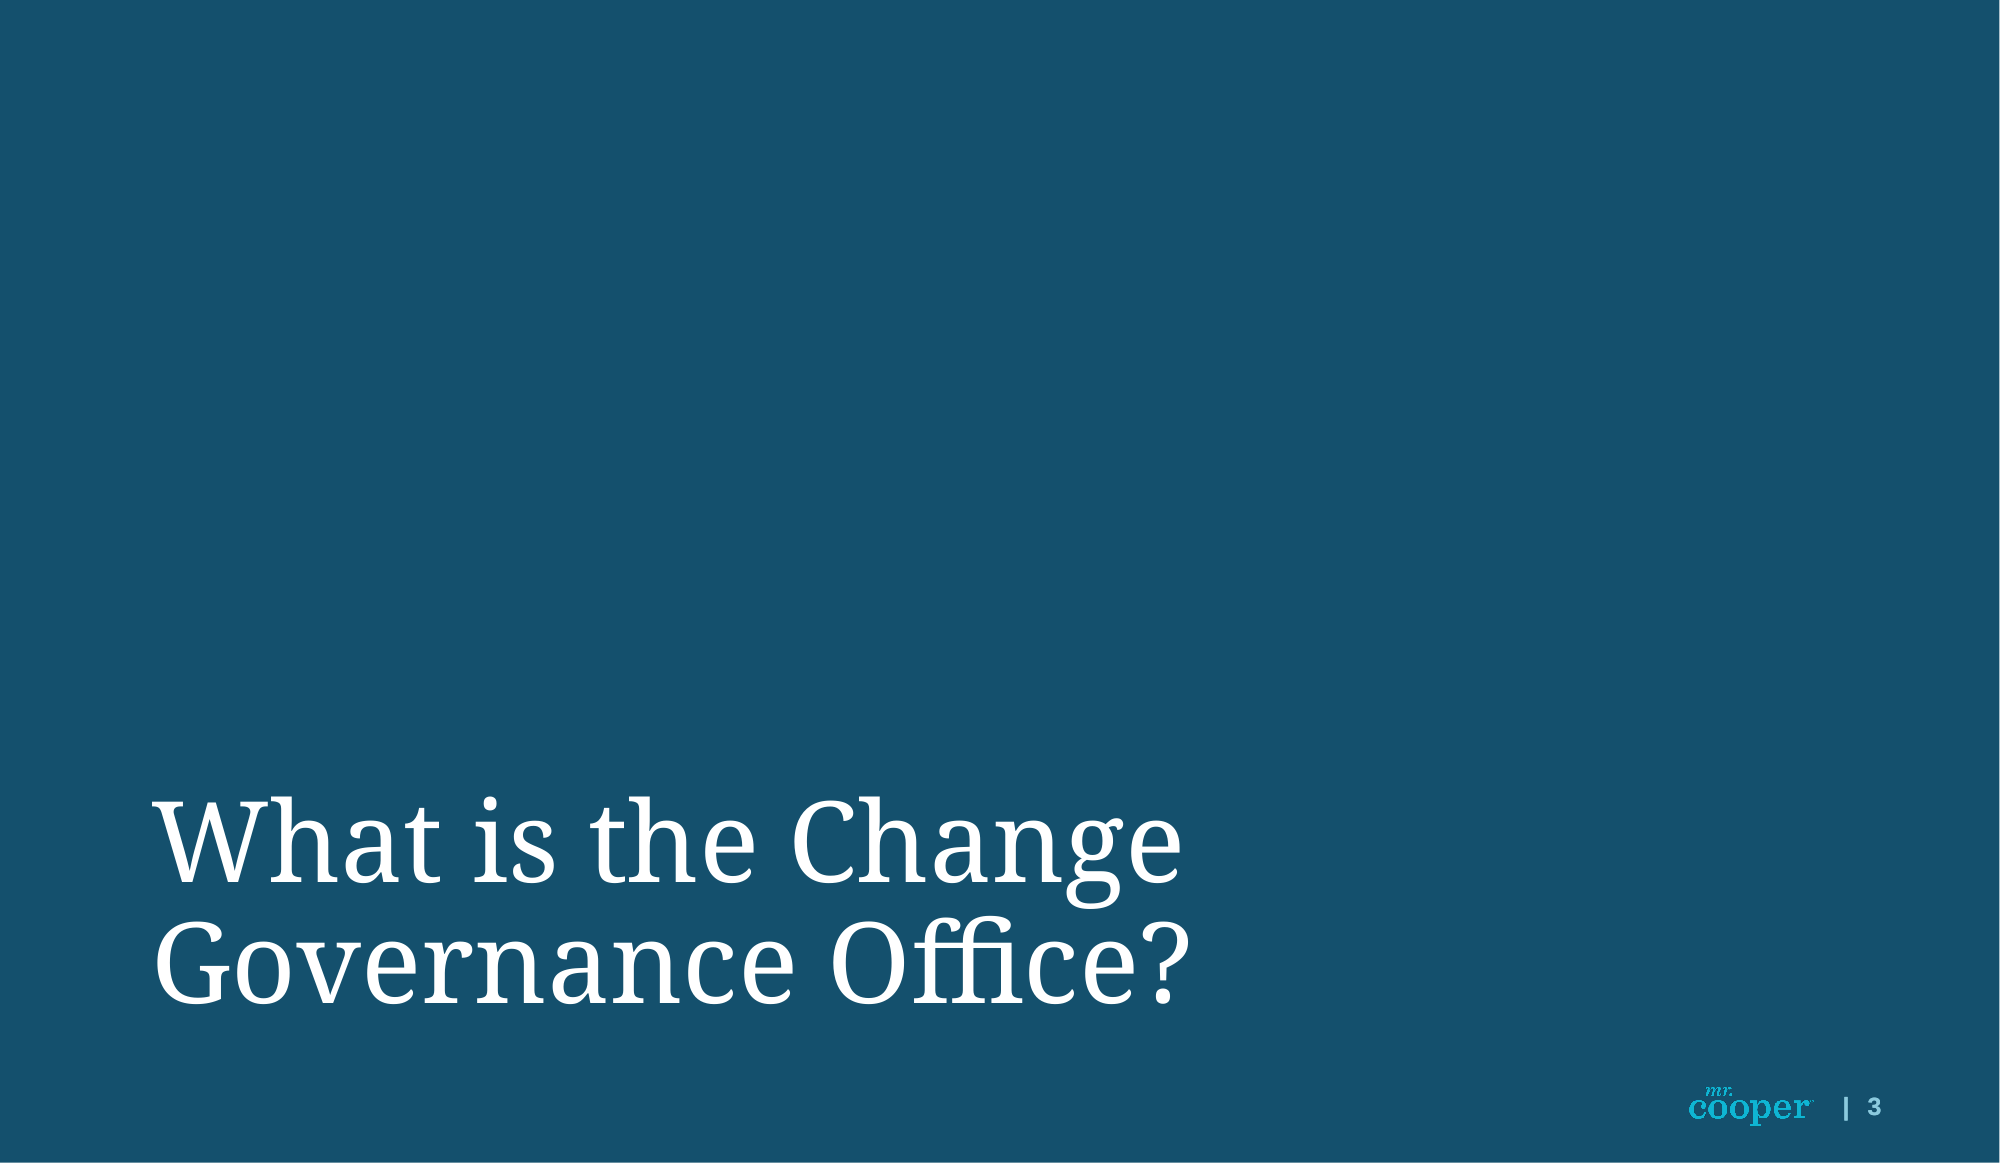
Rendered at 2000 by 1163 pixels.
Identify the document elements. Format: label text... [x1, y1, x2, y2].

picture [1679, 1081, 1823, 1128]
list What is the Change Governance Office? [136, 777, 1861, 1033]
